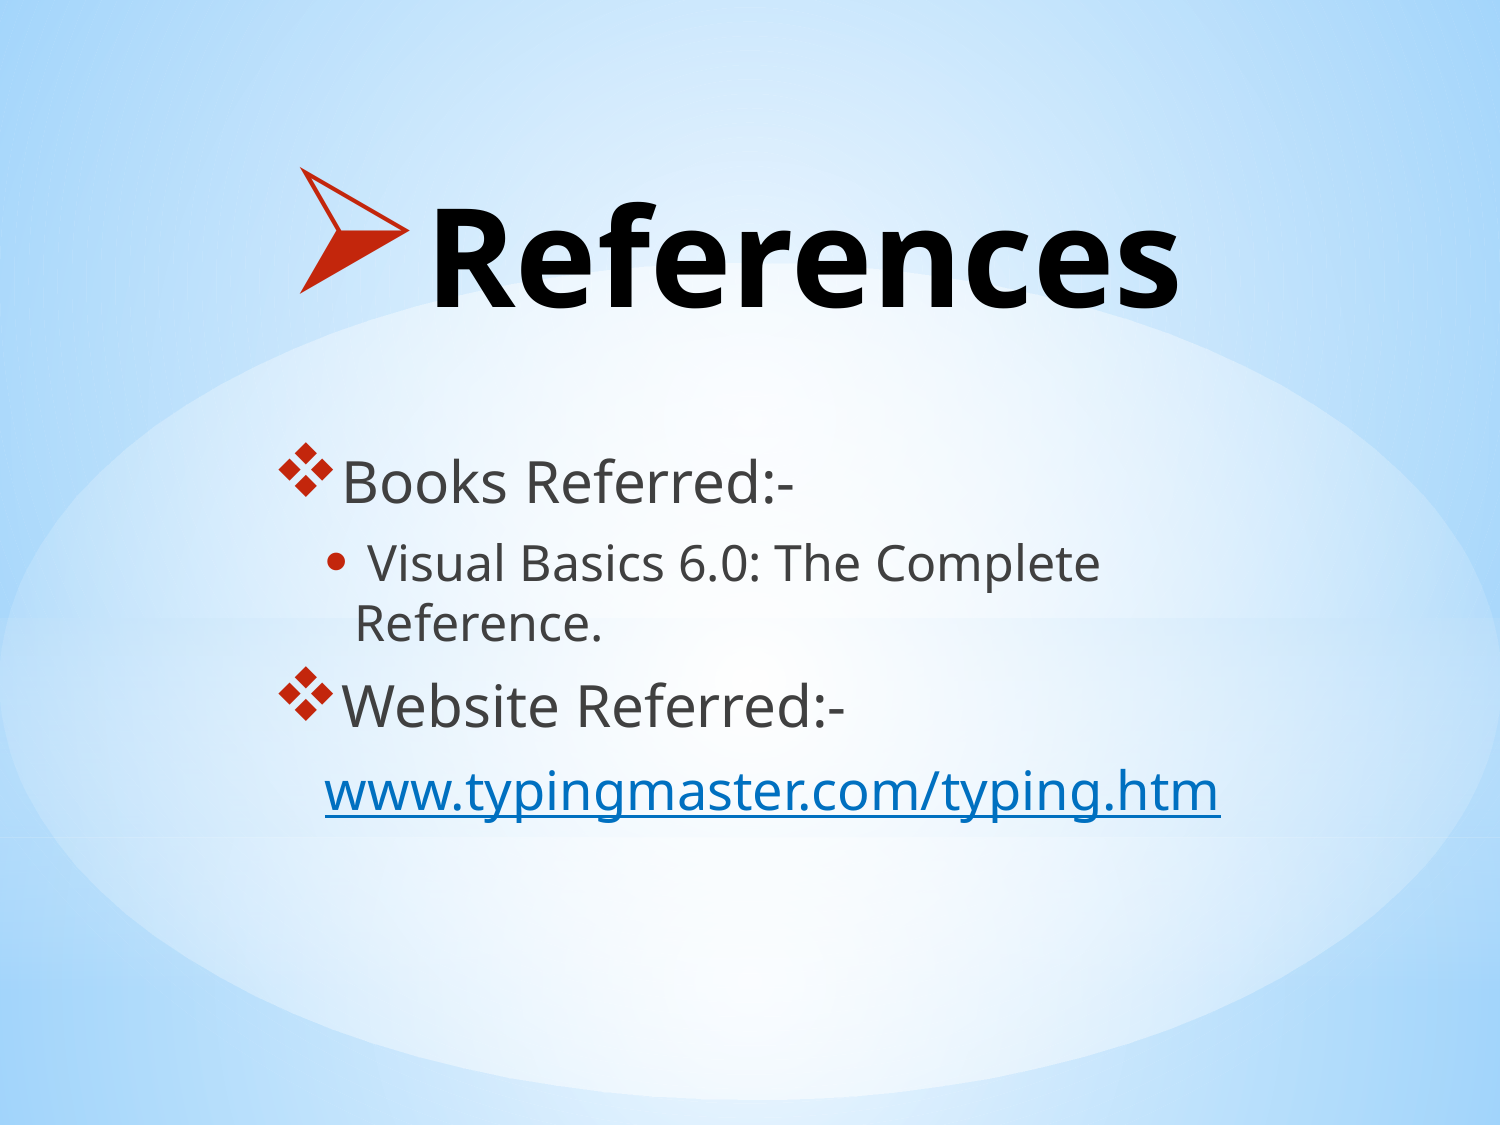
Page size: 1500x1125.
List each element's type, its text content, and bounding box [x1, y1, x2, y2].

list Books Referred:- Visual Basics 6.0: The Complete Reference. Website Referred:- www.typingmaster.com/typing.htm [249, 437, 1300, 925]
title References [200, 162, 1269, 350]
